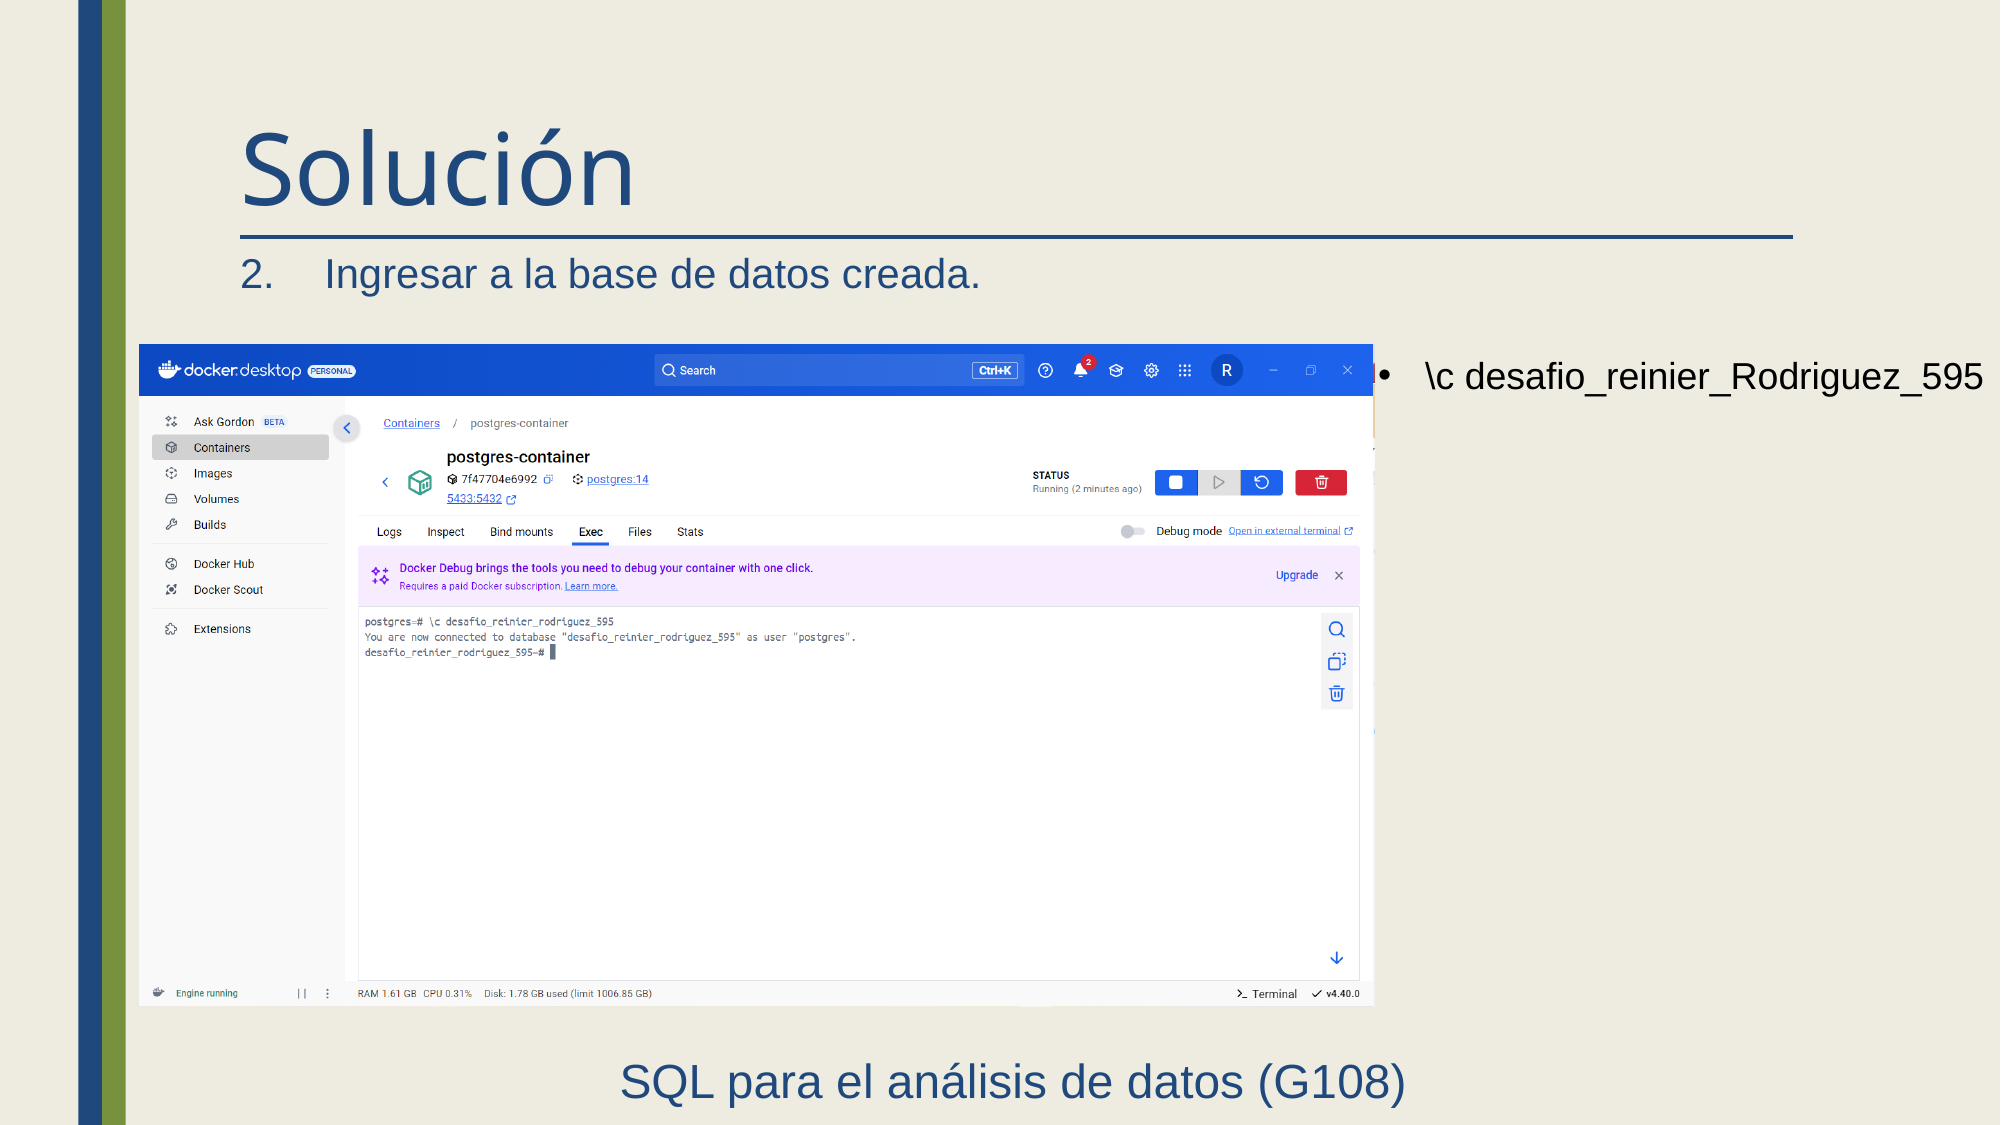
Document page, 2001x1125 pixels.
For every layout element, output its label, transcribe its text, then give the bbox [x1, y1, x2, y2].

text_box SQL para el análisis de datos (G108) [604, 1035, 1726, 1125]
list Ingresar a la base de datos creada. [225, 243, 1800, 344]
text_box \c desafio_reinier_Rodriguez_595 [1375, 344, 2000, 449]
picture [139, 344, 1375, 1007]
title Solución [225, 112, 1800, 231]
list Ingresar a la base de datos creada. [225, 449, 1800, 1036]
